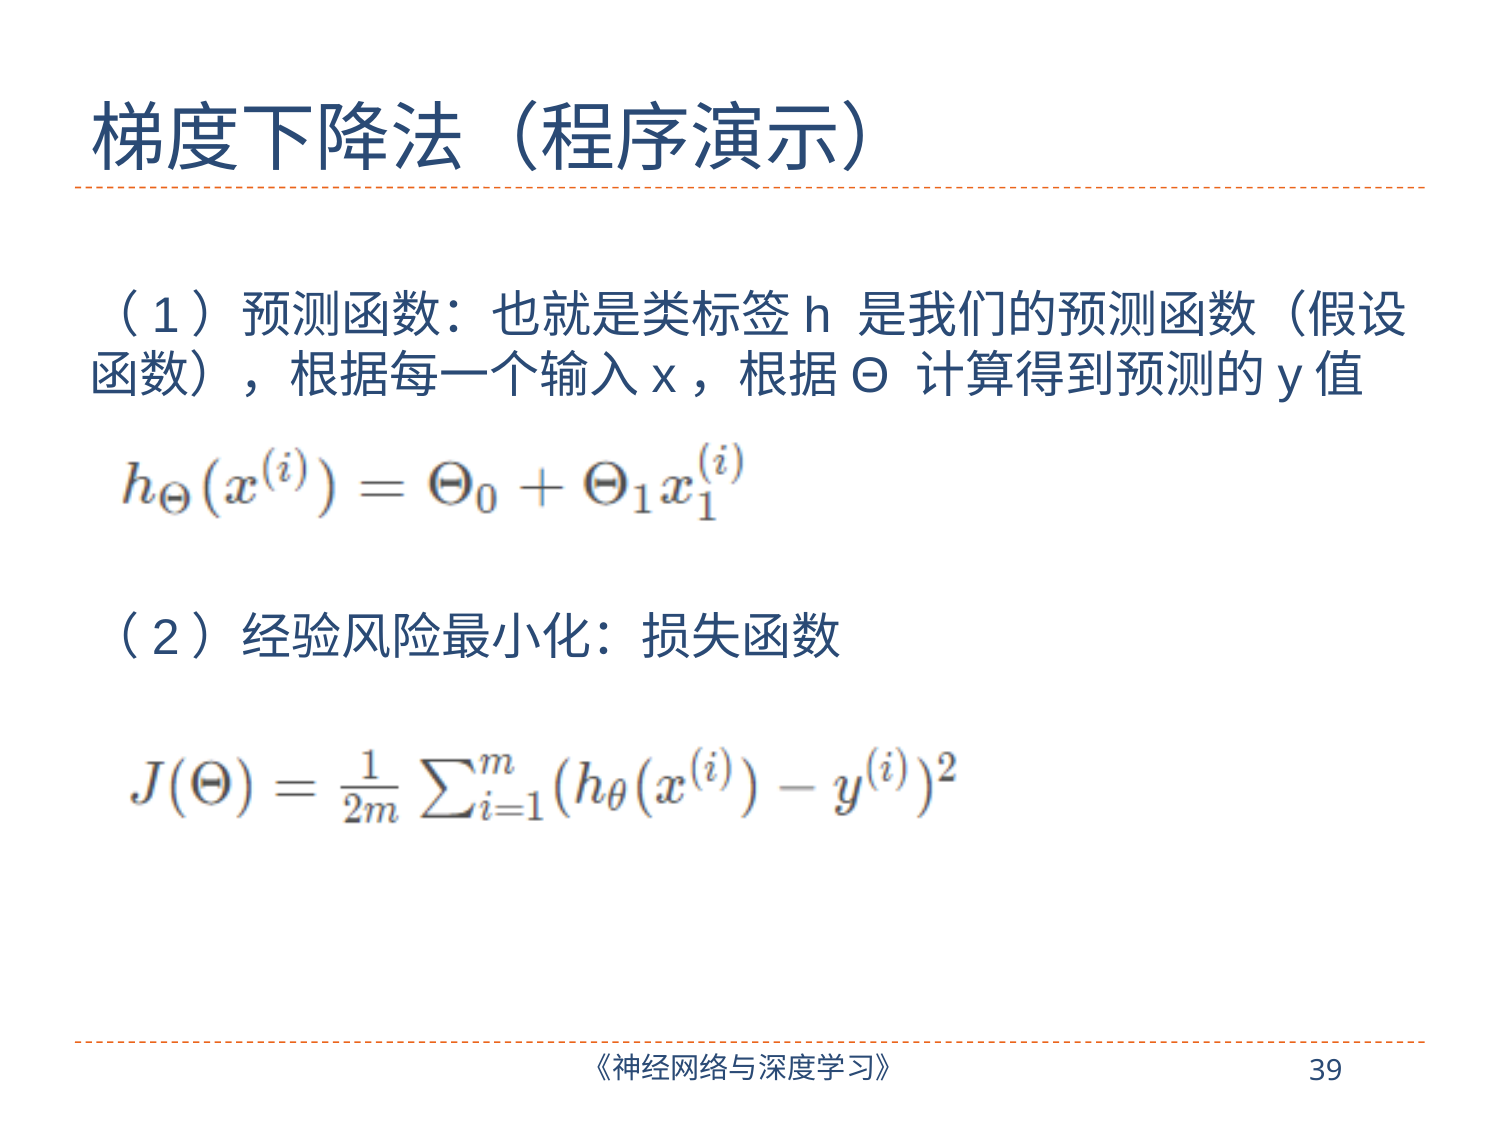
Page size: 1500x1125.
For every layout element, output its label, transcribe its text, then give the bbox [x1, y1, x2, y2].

text_box （2）经验风险最小化：损失函数 [75, 597, 1463, 673]
text_box （1）预测函数：也就是类标签h 是我们的预测函数（假设函数），根据每一个输入x，根据Θ 计算得到预测的y值 [75, 274, 1463, 410]
picture [87, 424, 776, 538]
picture [112, 716, 988, 860]
title 梯度下降法（程序演示） [75, 24, 1425, 188]
